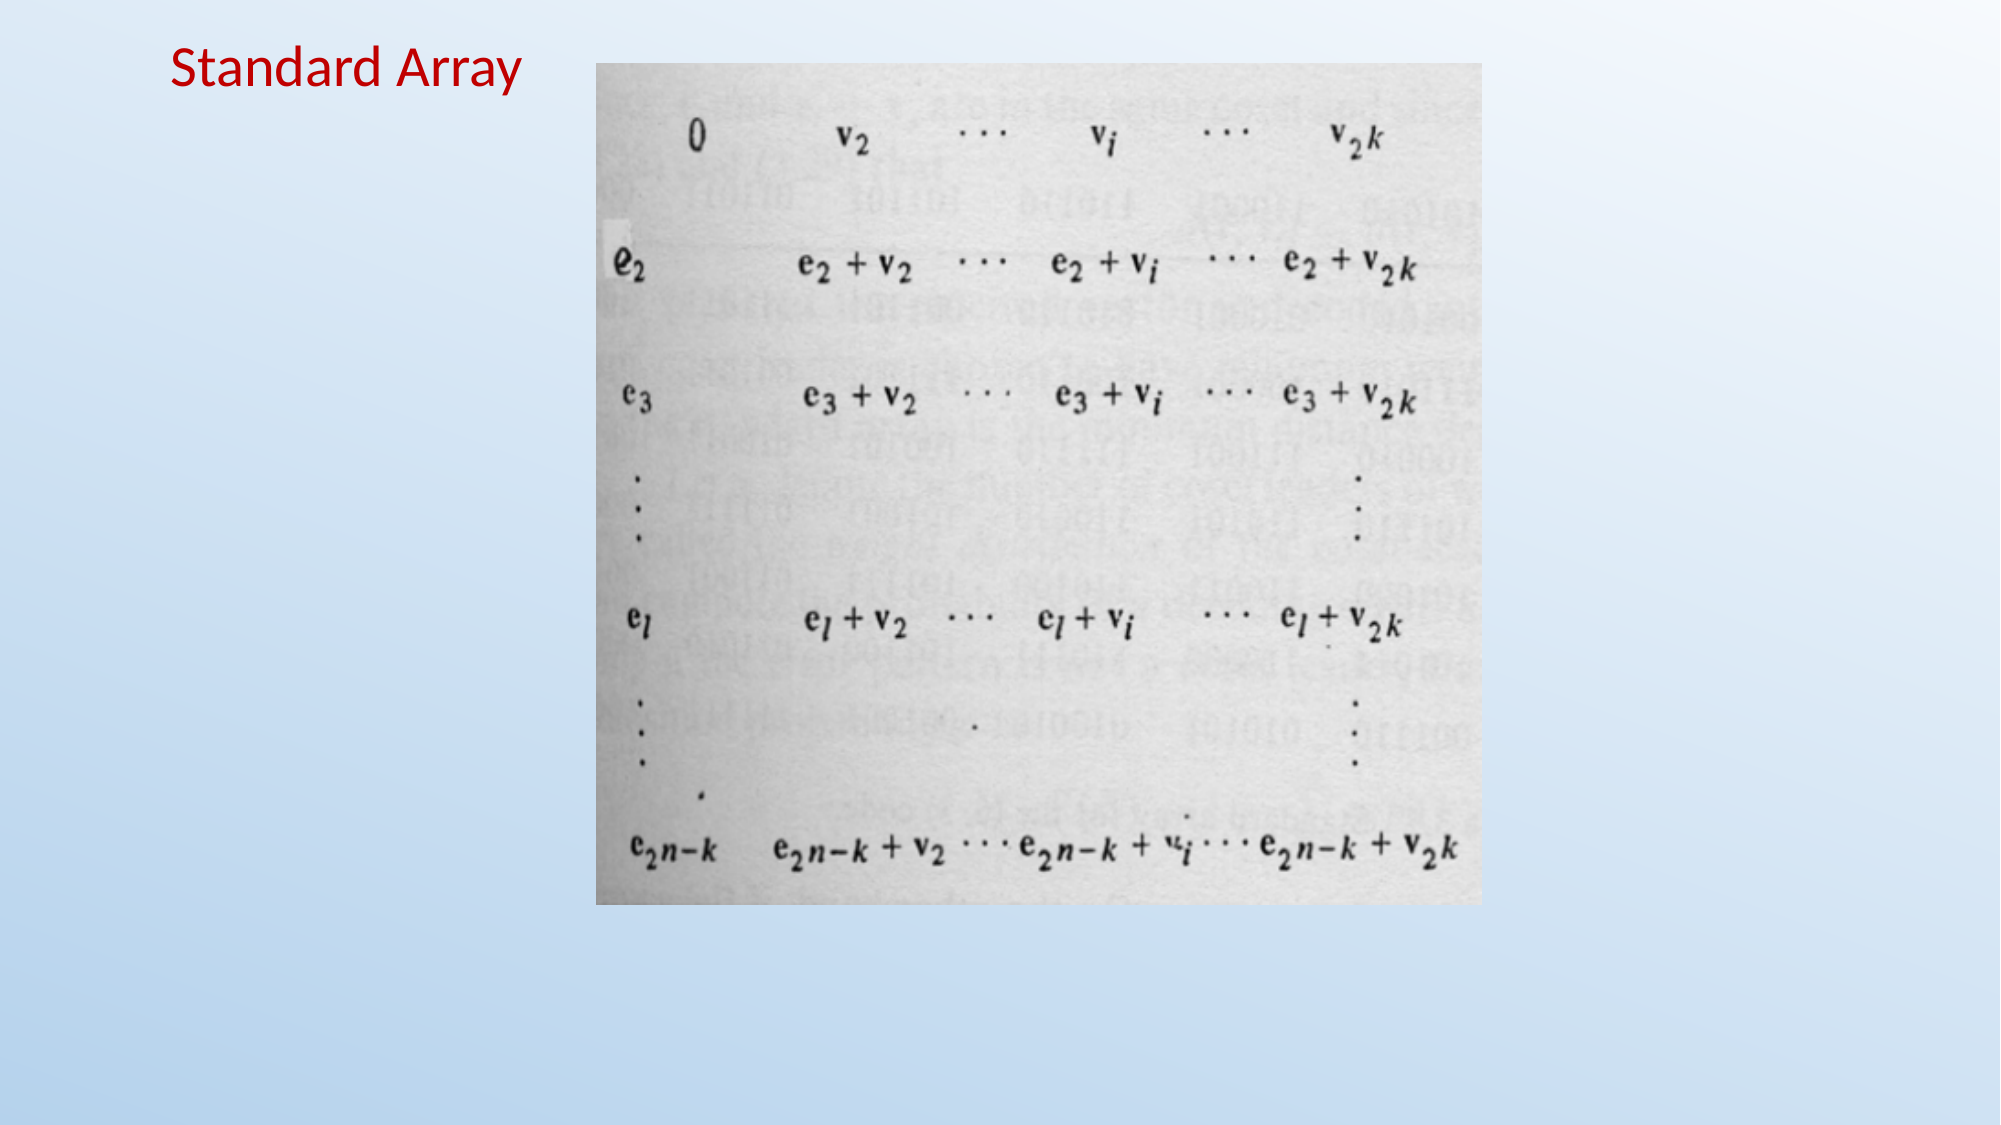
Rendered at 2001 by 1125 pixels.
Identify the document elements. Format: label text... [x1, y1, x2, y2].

text_box Standard Array [156, 20, 719, 106]
picture [596, 63, 1482, 905]
